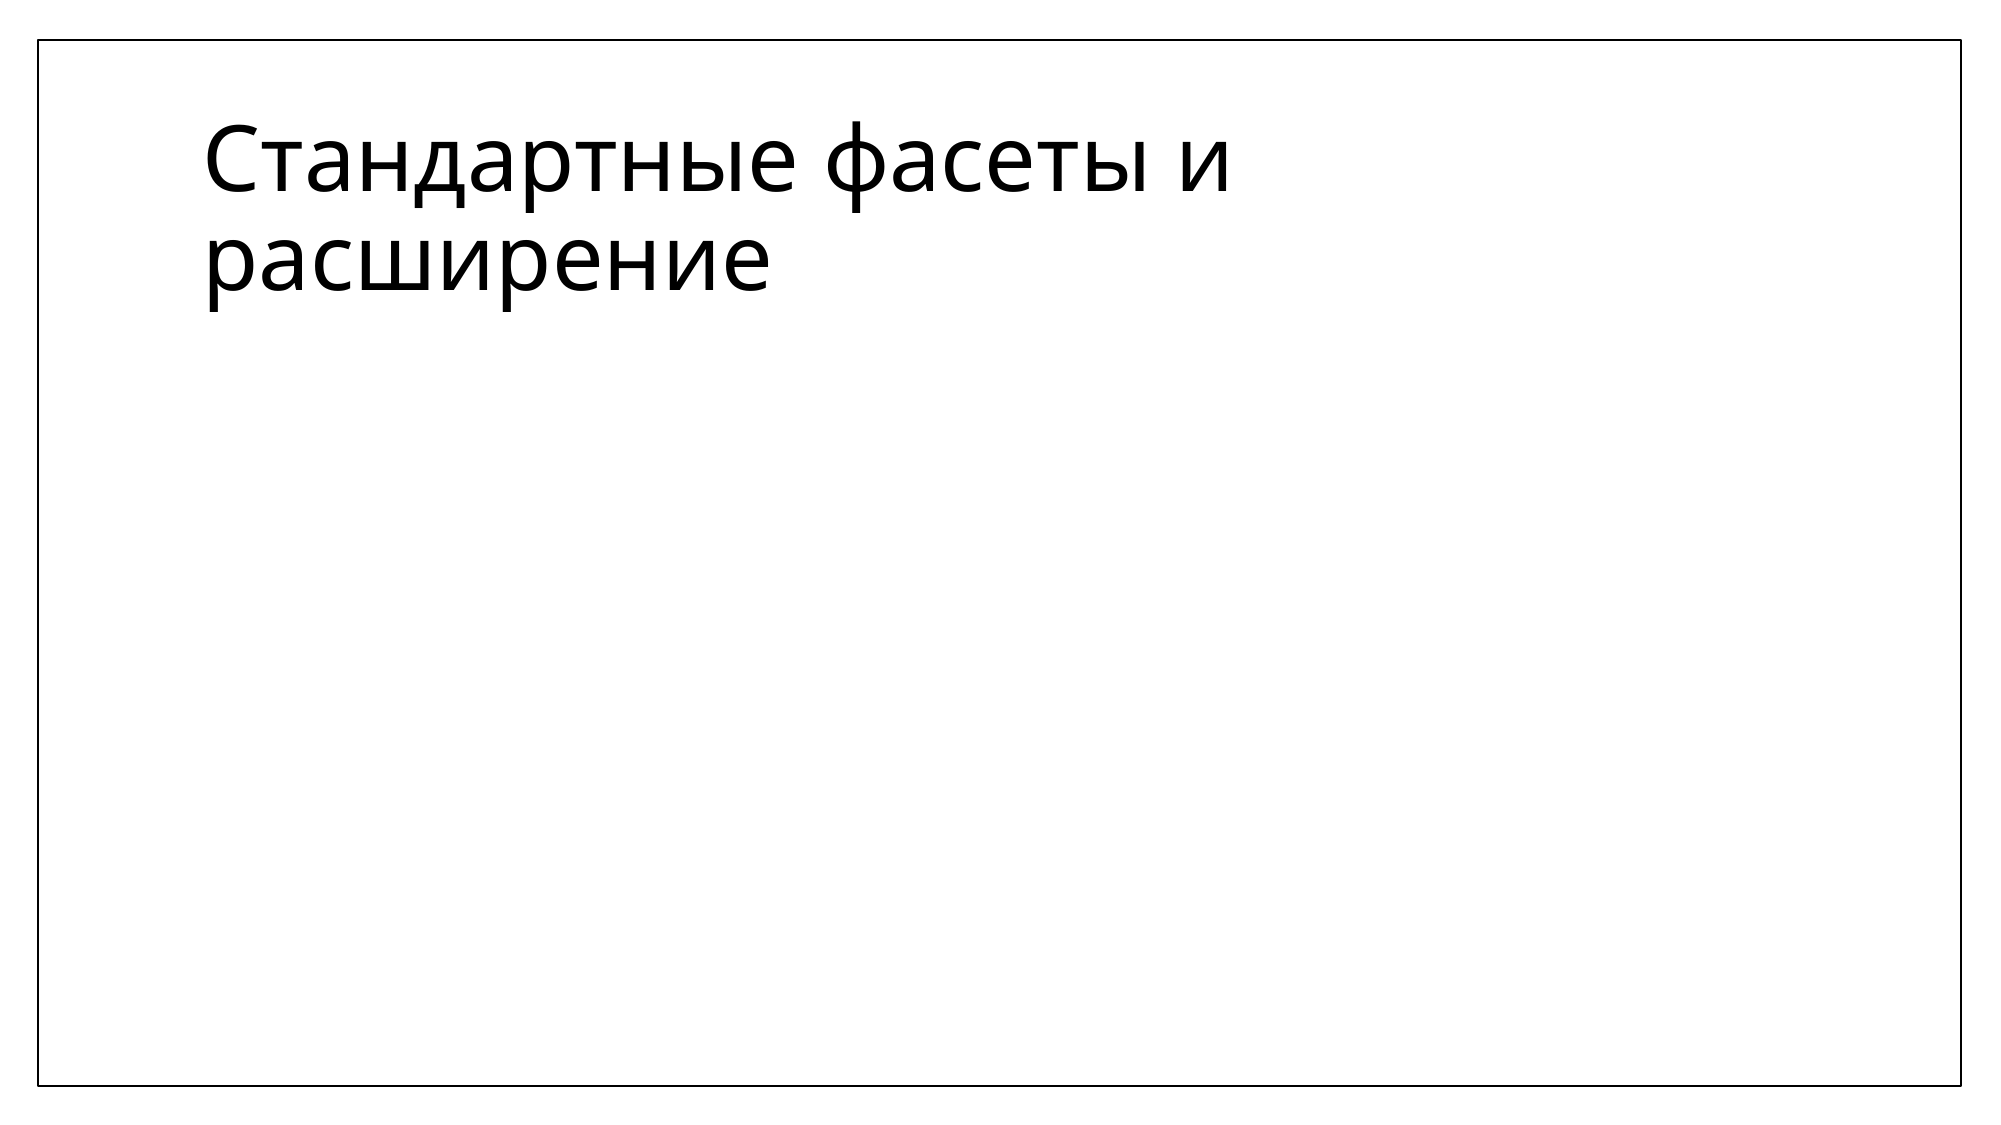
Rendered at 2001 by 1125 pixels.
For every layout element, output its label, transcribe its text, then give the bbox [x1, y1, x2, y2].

title Стандартные фасеты и расширение [187, 99, 1808, 323]
